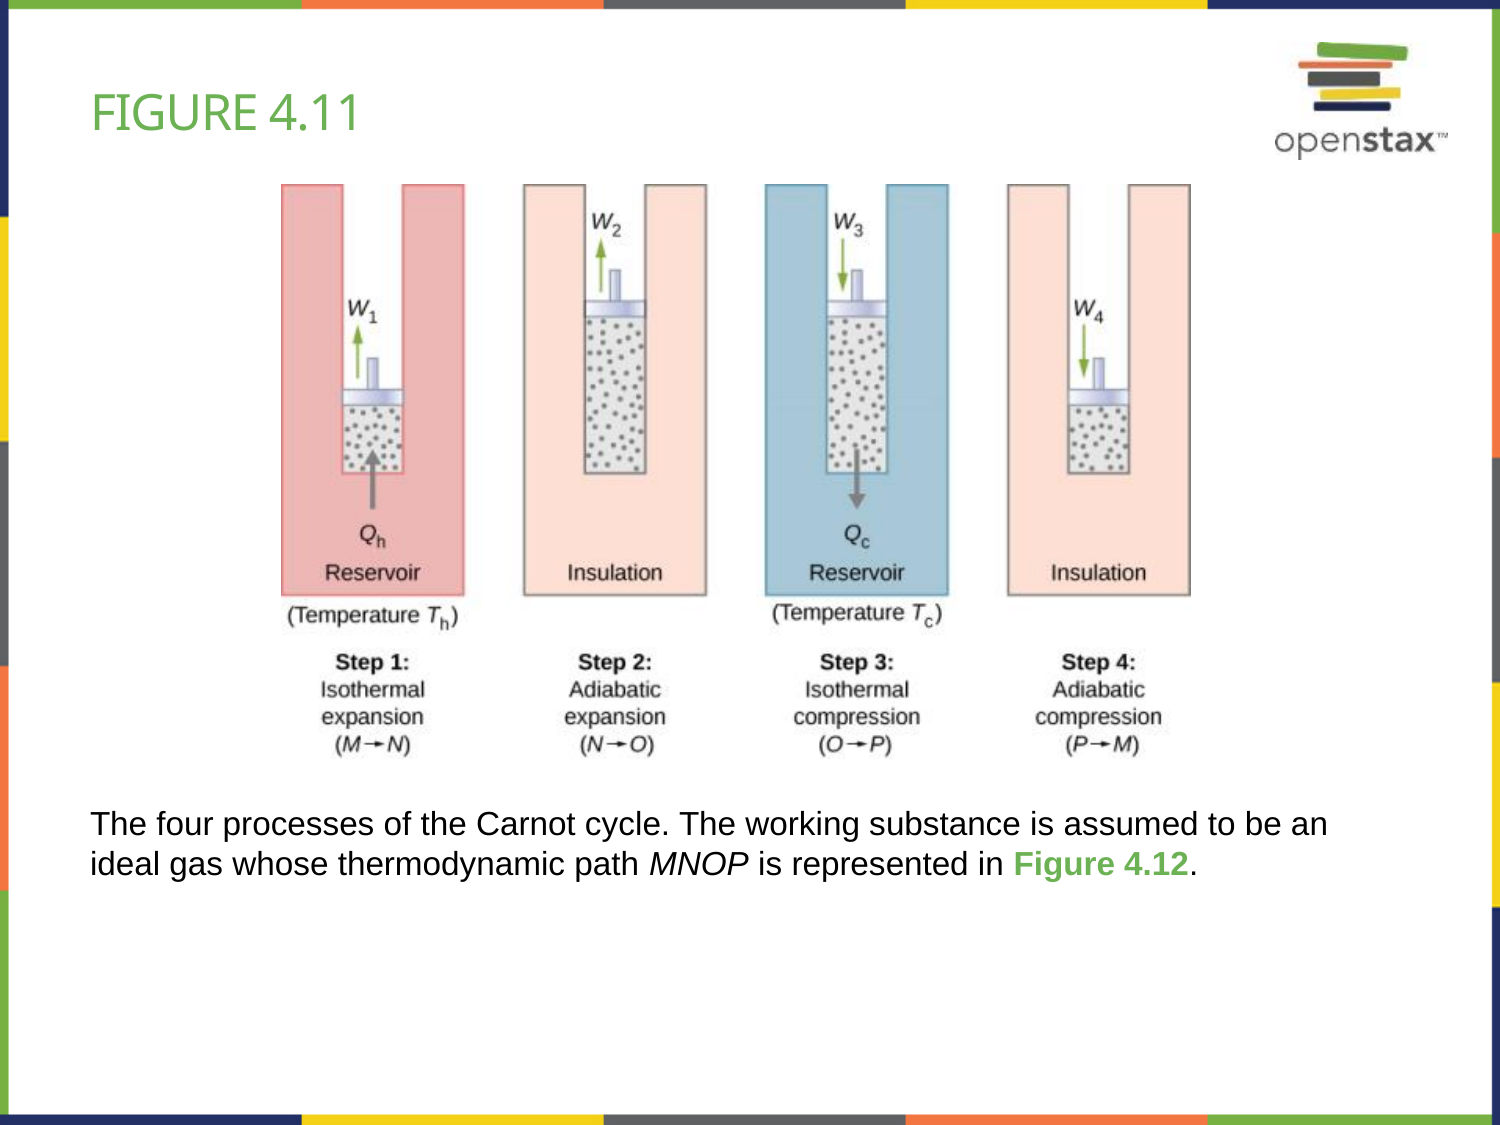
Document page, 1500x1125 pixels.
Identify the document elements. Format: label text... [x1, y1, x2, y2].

list The four processes of the Carnot cycle. The working substance is assumed to be an ideal gas whose thermodynamic path MNOP is represented in Figure 4.12. [75, 794, 1398, 986]
title Figure 4.11 [75, 39, 1275, 148]
picture [0, 0, 1500, 1125]
